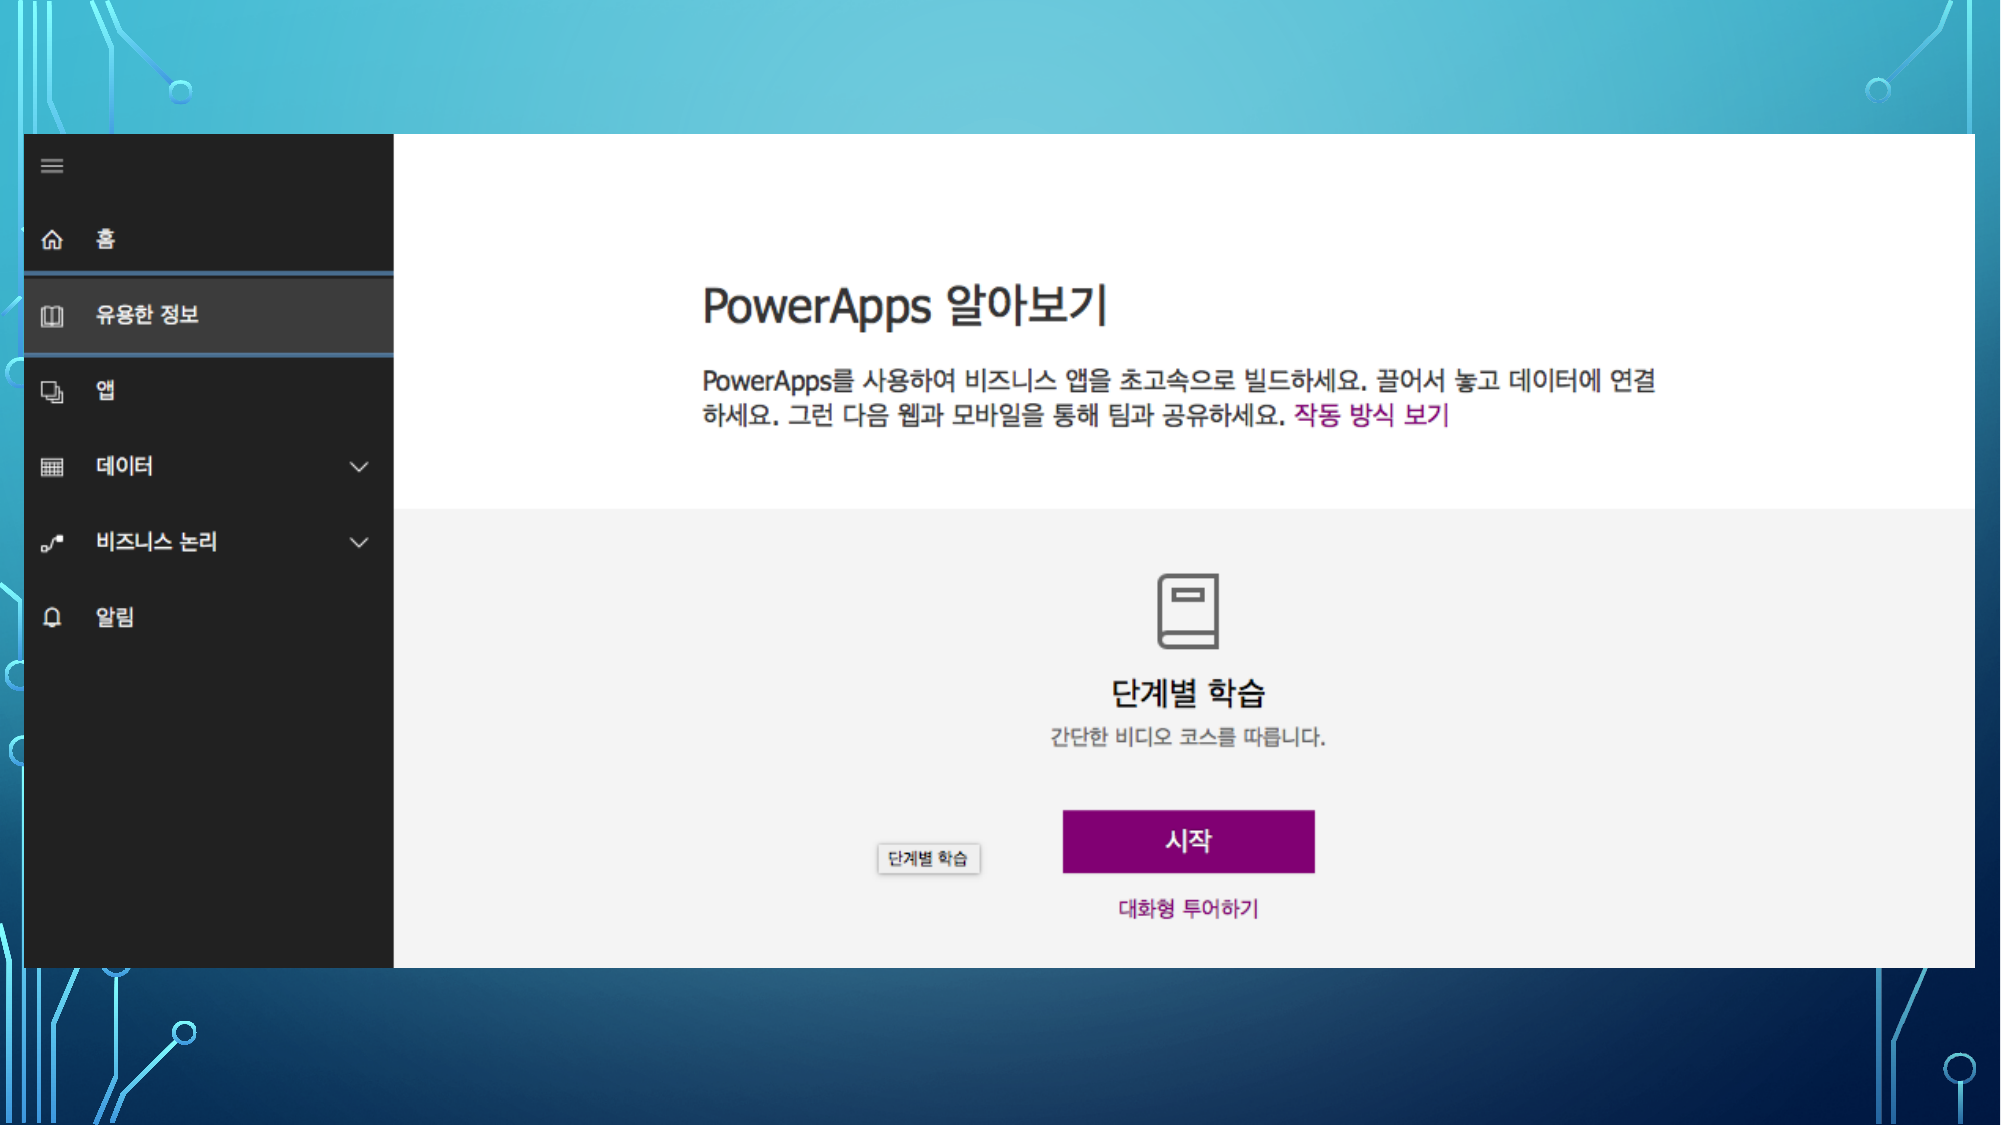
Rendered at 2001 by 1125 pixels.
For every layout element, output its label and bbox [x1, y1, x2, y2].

list [24, 134, 1976, 968]
